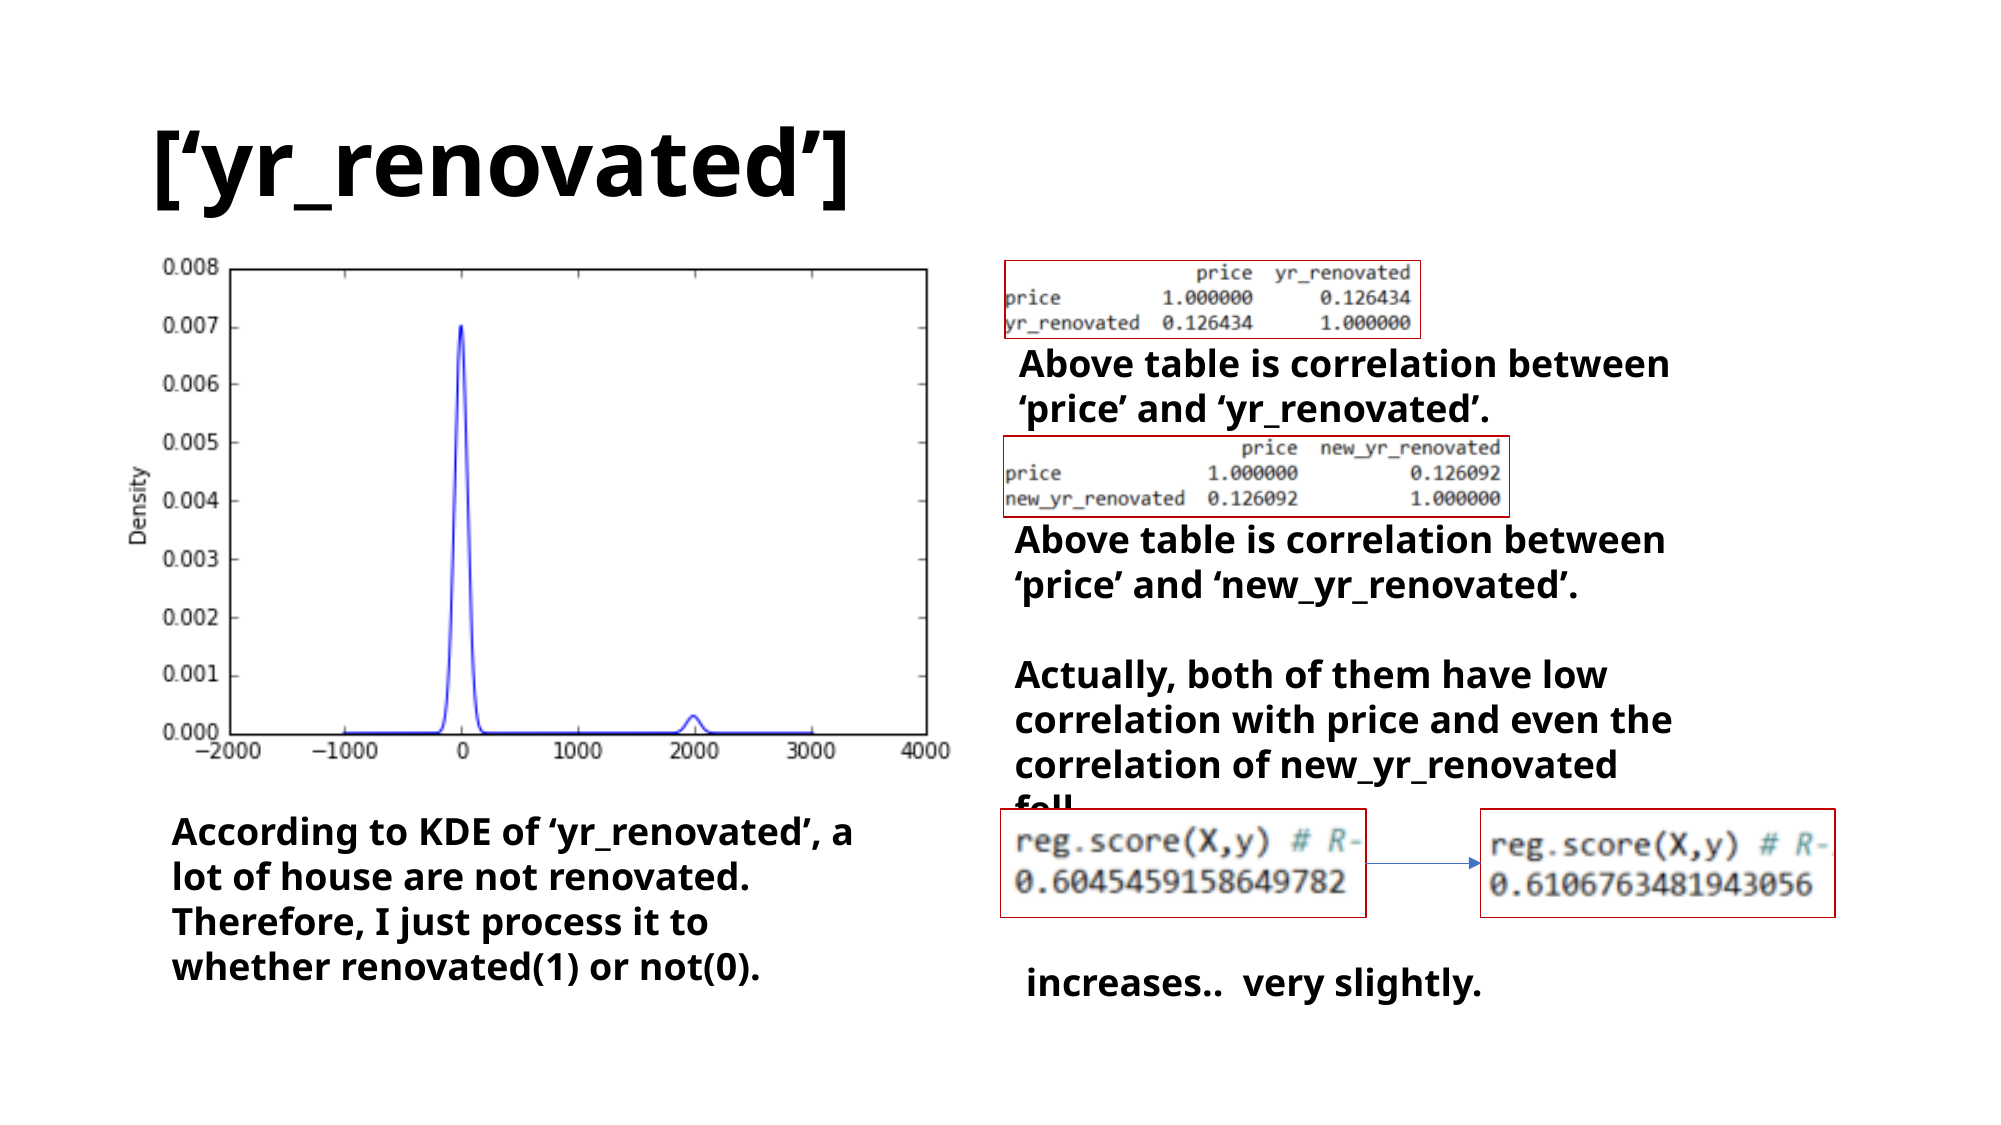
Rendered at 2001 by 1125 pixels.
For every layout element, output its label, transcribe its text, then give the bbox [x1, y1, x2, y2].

text_box According to KDE of ‘yr_renovated’, a lot of house are not renovated. Therefore, I just process it to whether renovated(1) or not(0). [156, 800, 892, 996]
text_box Above table is correlation between ‘price’ and ‘yr_renovated’. [1004, 332, 1699, 438]
picture [1481, 809, 1835, 917]
picture [1005, 261, 1420, 338]
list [115, 244, 968, 779]
picture [1001, 809, 1366, 917]
text_box Above table is correlation between ‘price’ and ‘new_yr_renovated’. Actually, both of them have low correlation with price and even the correlation of new_yr_renovated fell. [999, 508, 1695, 839]
picture [1004, 436, 1509, 517]
title [‘yr_renovated’] [136, 58, 1862, 276]
